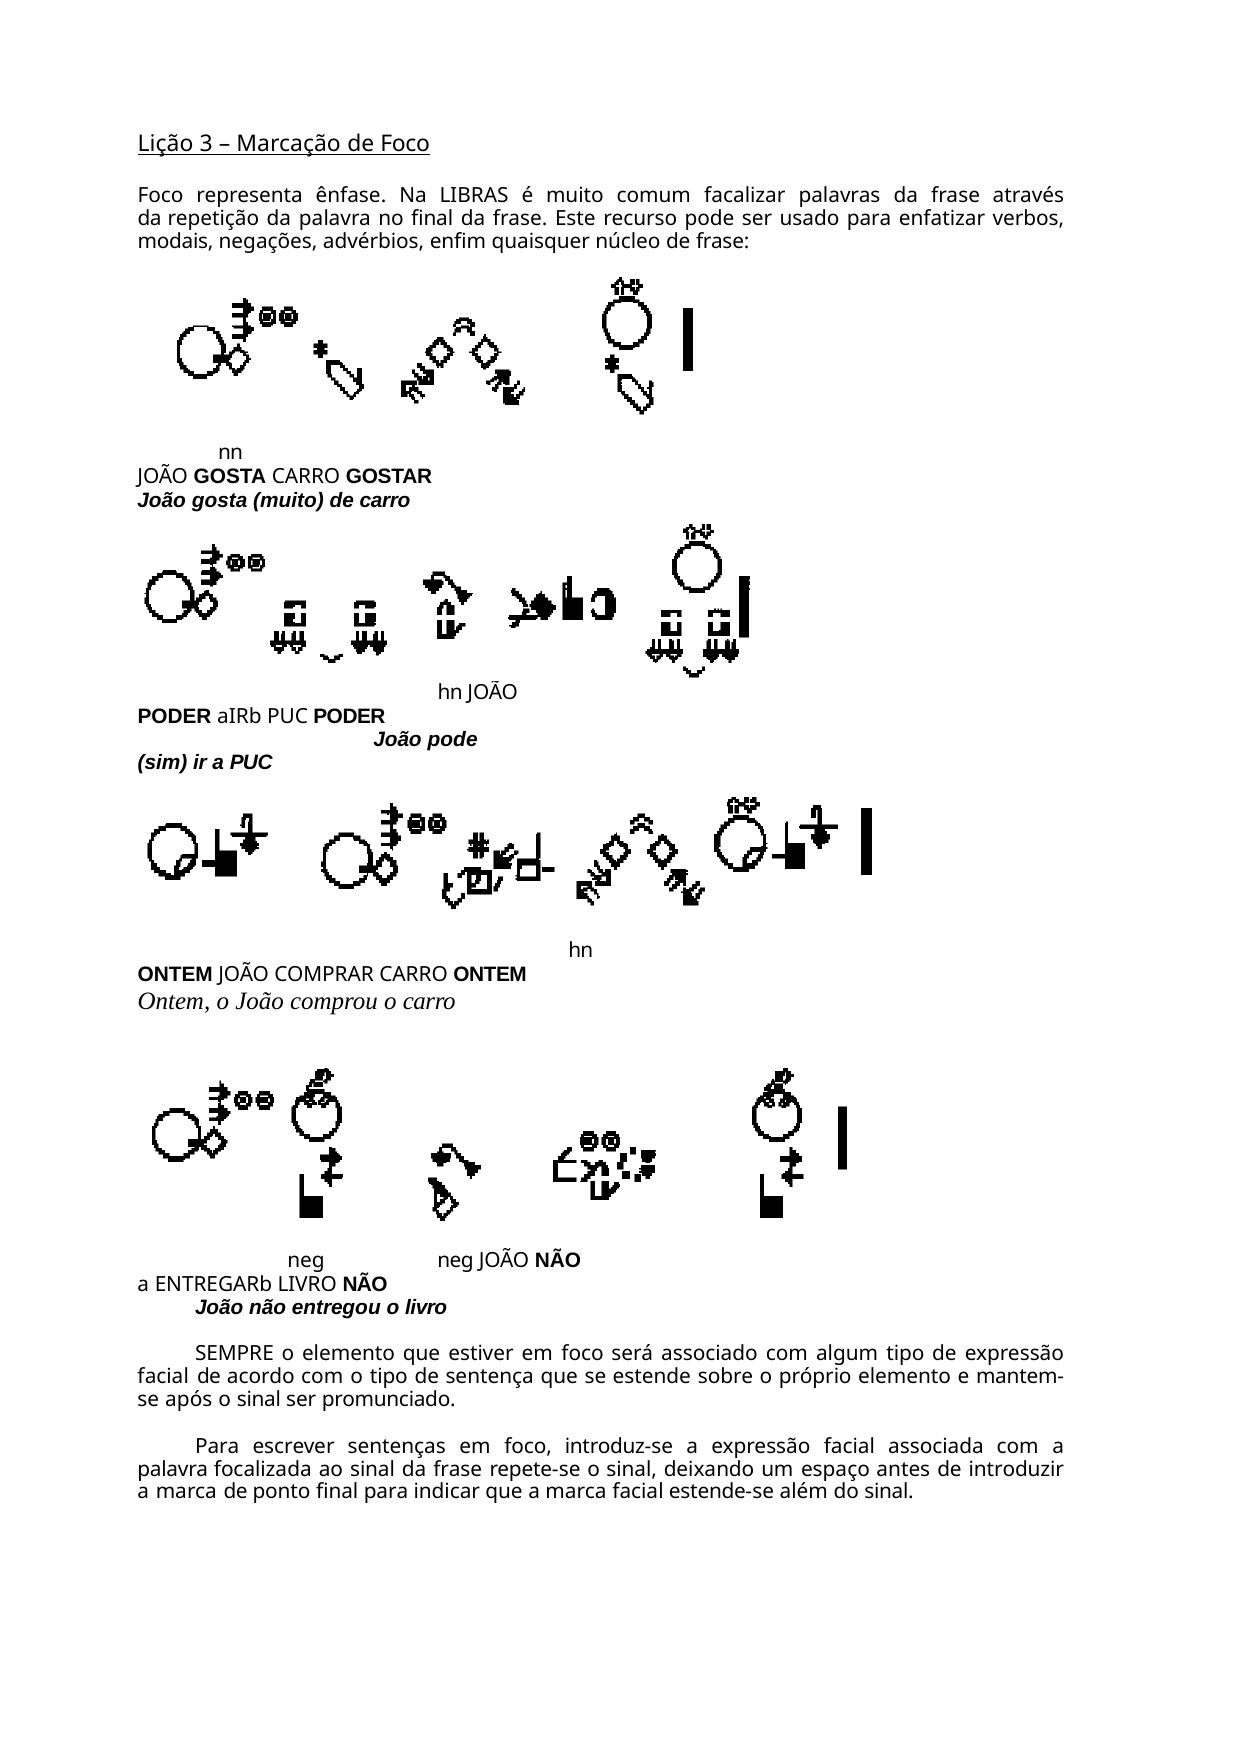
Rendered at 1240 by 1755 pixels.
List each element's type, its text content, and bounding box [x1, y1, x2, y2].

text_box Lição 3 – Marcação de Foco Foco representa ênfase. Na LIBRAS é muito comum facalizar palavras da frase através da repetição da palavra no final da frase. Este recurso pode ser usado para enfatizar verbos, modais, negações, advérbios, enfim quaisquer núcleo de frase: [135, 126, 1066, 253]
text_box neg neg JOÃO NÃO a ENTREGARb LIVRO NÃO João não entregou o livro SEMPRE o elemento que estiver em foco será associado com algum tipo de expressão facial de acordo com o tipo de sentença que se estende sobre o próprio elemento e mantem-se após o sinal ser promunciado. Para escrever sentenças em foco, introduz-se a expressão facial associada com a palavra focalizada ao sinal da frase repete-se o sinal, deixando um espaço antes de introduzir a marca de ponto final para indicar que a marca facial estende-se além do sinal. [135, 1244, 1065, 1504]
picture [137, 1054, 854, 1226]
picture [137, 788, 879, 917]
picture [137, 521, 757, 682]
text_box nn JOÃO GOSTA CARRO GOSTAR João gosta (muito) de carro [135, 413, 451, 512]
text_box hn ONTEM JOÃO COMPRAR CARRO ONTEM Ontem, o João comprou o carro [135, 935, 595, 1015]
picture [165, 273, 701, 418]
text_box hn JOÃO PODER aIRb PUC PODER João pode (sim) ir a PUC [135, 687, 526, 774]
